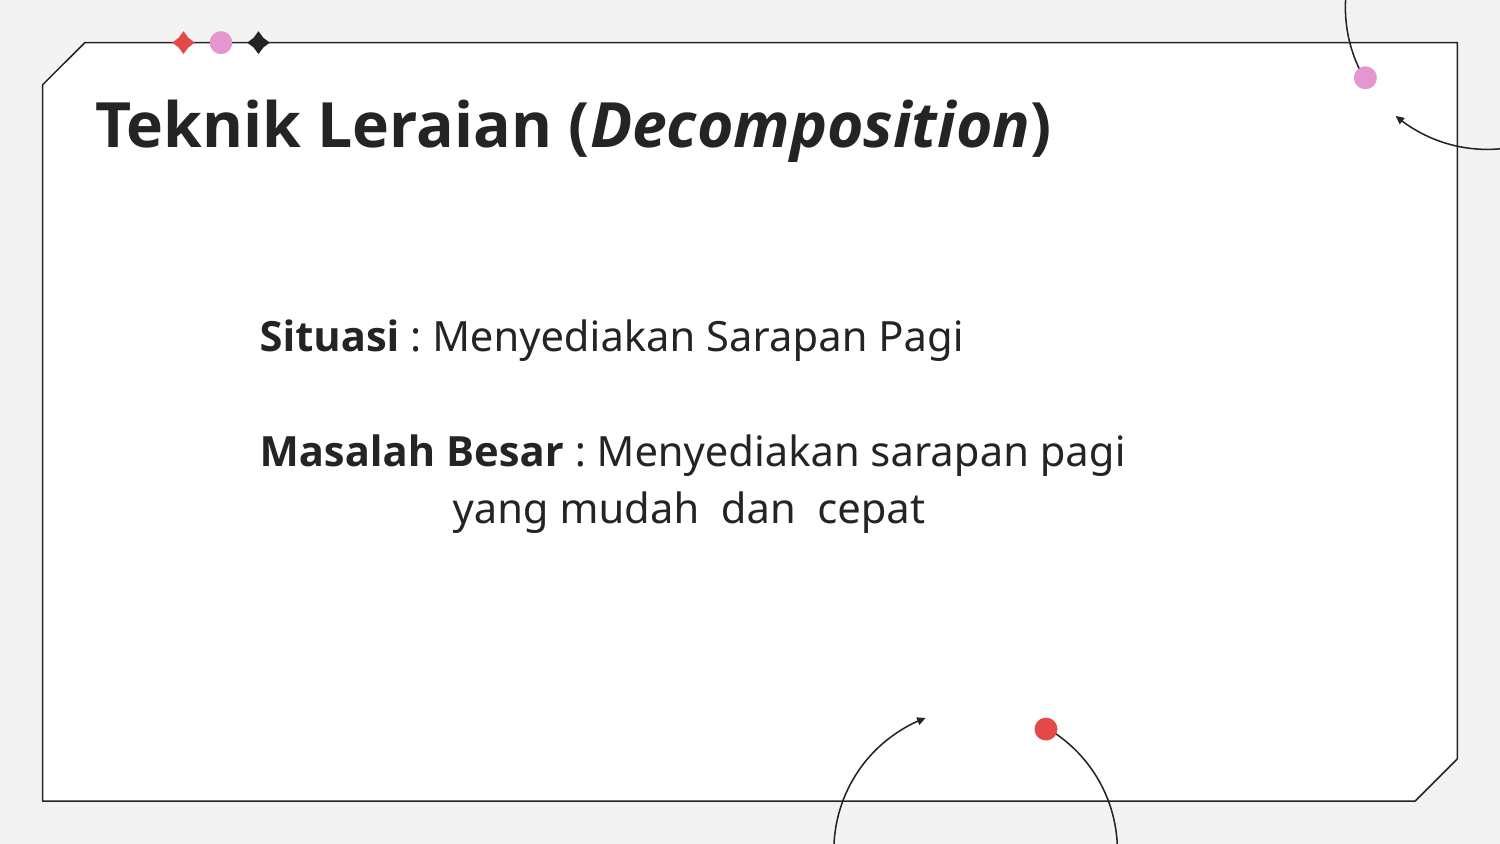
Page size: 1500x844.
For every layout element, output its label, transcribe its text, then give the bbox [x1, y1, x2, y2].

subtitle Situasi : Menyediakan Sarapan Pagi Masalah Besar : Menyediakan sarapan pagi yang mudah dan cepat [244, 286, 1256, 639]
title Teknik Leraian (Decomposition) [79, 69, 1445, 238]
